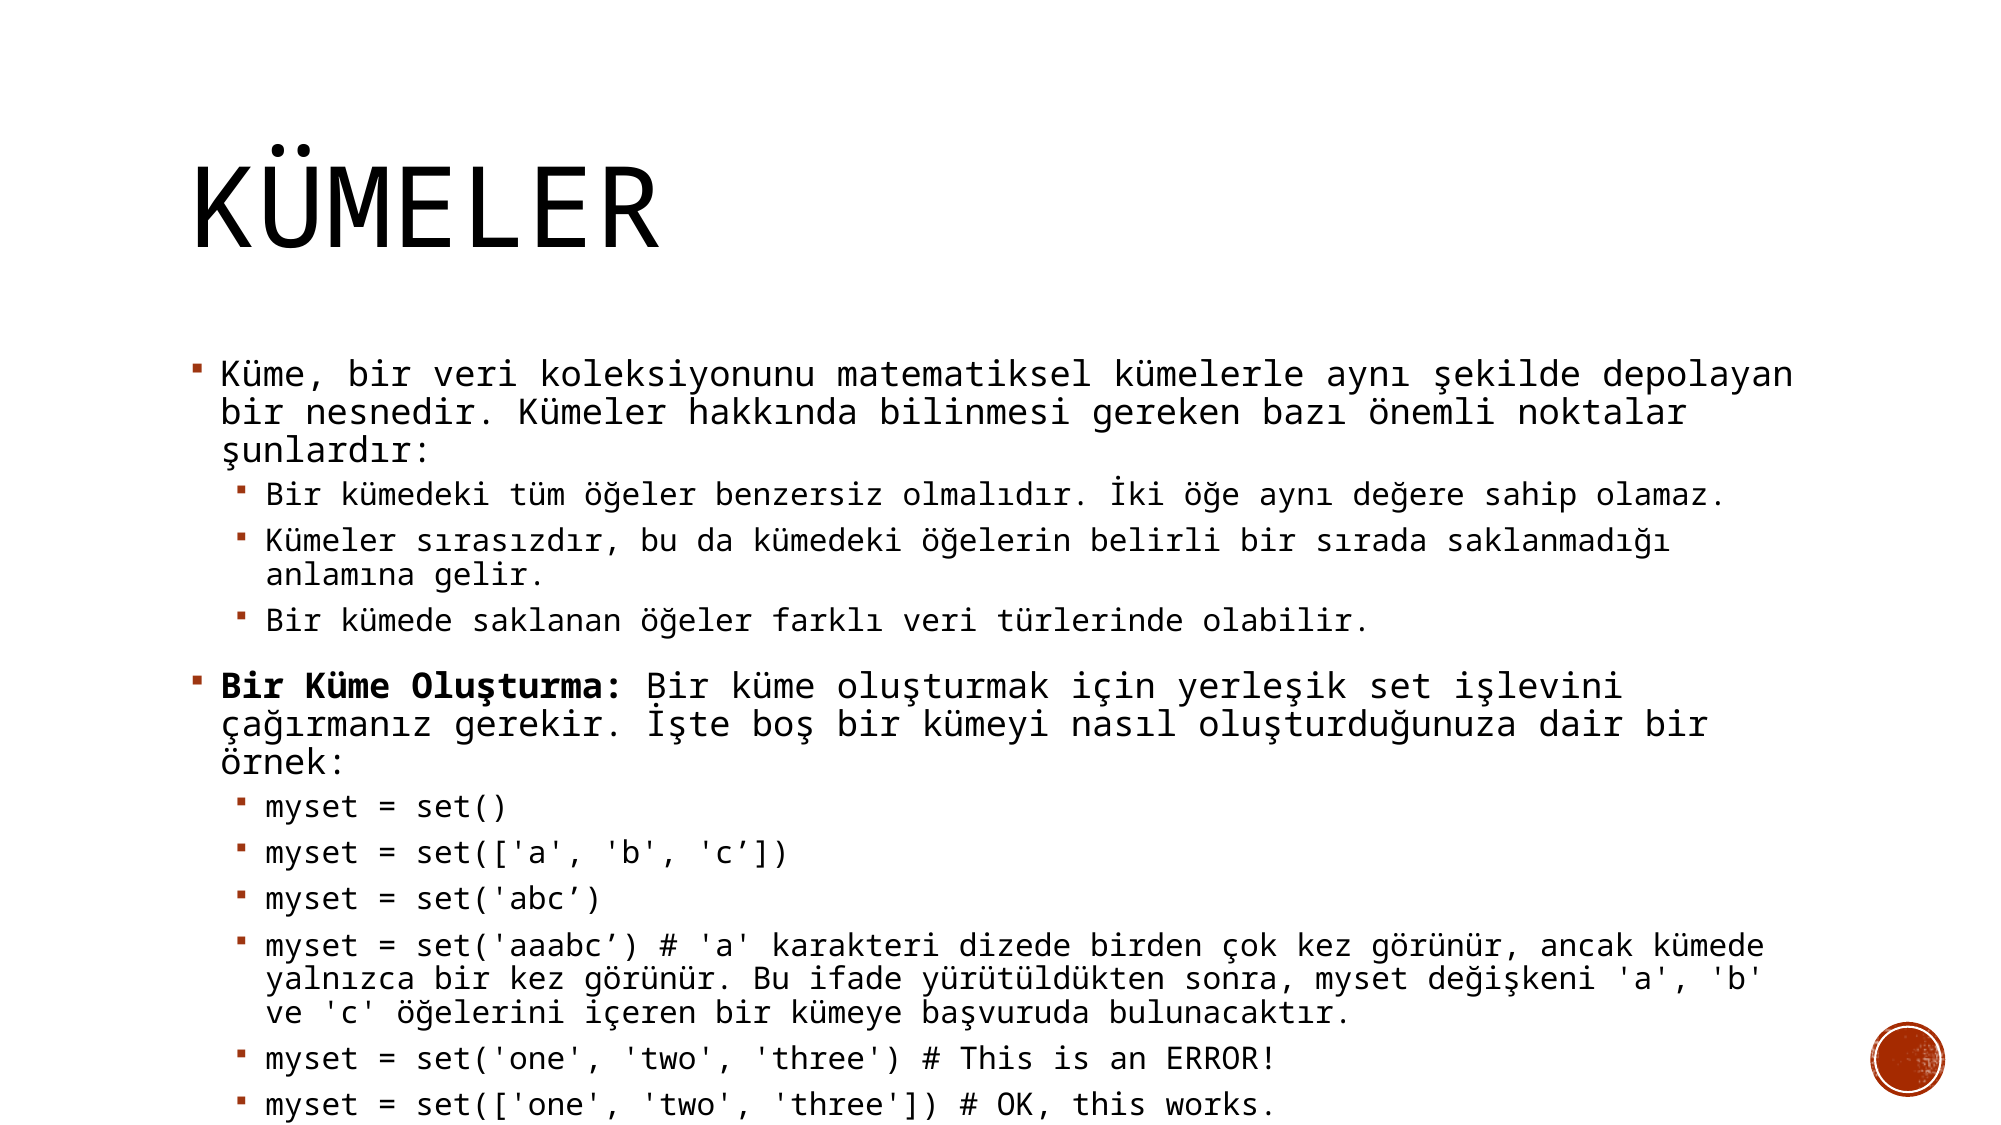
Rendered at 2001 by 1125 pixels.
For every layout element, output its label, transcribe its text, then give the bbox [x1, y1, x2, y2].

title KÜMELER [175, 79, 1826, 344]
list Küme, bir veri koleksiyonunu matematiksel kümelerle aynı şekilde depolayan bir nesnedir. Kümeler hakkında bilinmesi gereken bazı önemli noktalar şunlardır: Bir kümedeki tüm öğeler benzersiz olmalıdır. İki öğe aynı değere sahip olamaz. Kümeler sırasızdır, bu da kümedeki öğelerin belirli bir sırada saklanmadığı anlamına gelir. Bir kümede saklanan öğeler farklı veri türlerinde olabilir. Bir Küme Oluşturma: Bir küme oluşturmak için yerleşik set işlevini çağırmanız gerekir. İşte boş bir kümeyi nasıl oluşturduğunuza dair bir örnek: myset = set() myset = set(['a', 'b', 'c’]) myset = set('abc’) myset = set('aaabc’) # 'a' karakteri dizede birden çok kez görünür, ancak kümede yalnızca bir kez görünür. Bu ifade yürütüldükten sonra, myset değişkeni 'a', 'b' ve 'c' öğelerini içeren bir kümeye başvuruda bulunacaktır. myset = set('one', 'two', 'three') # This is an ERROR! myset = set(['one', 'two', 'three']) # OK, this works. [175, 348, 1826, 1013]
